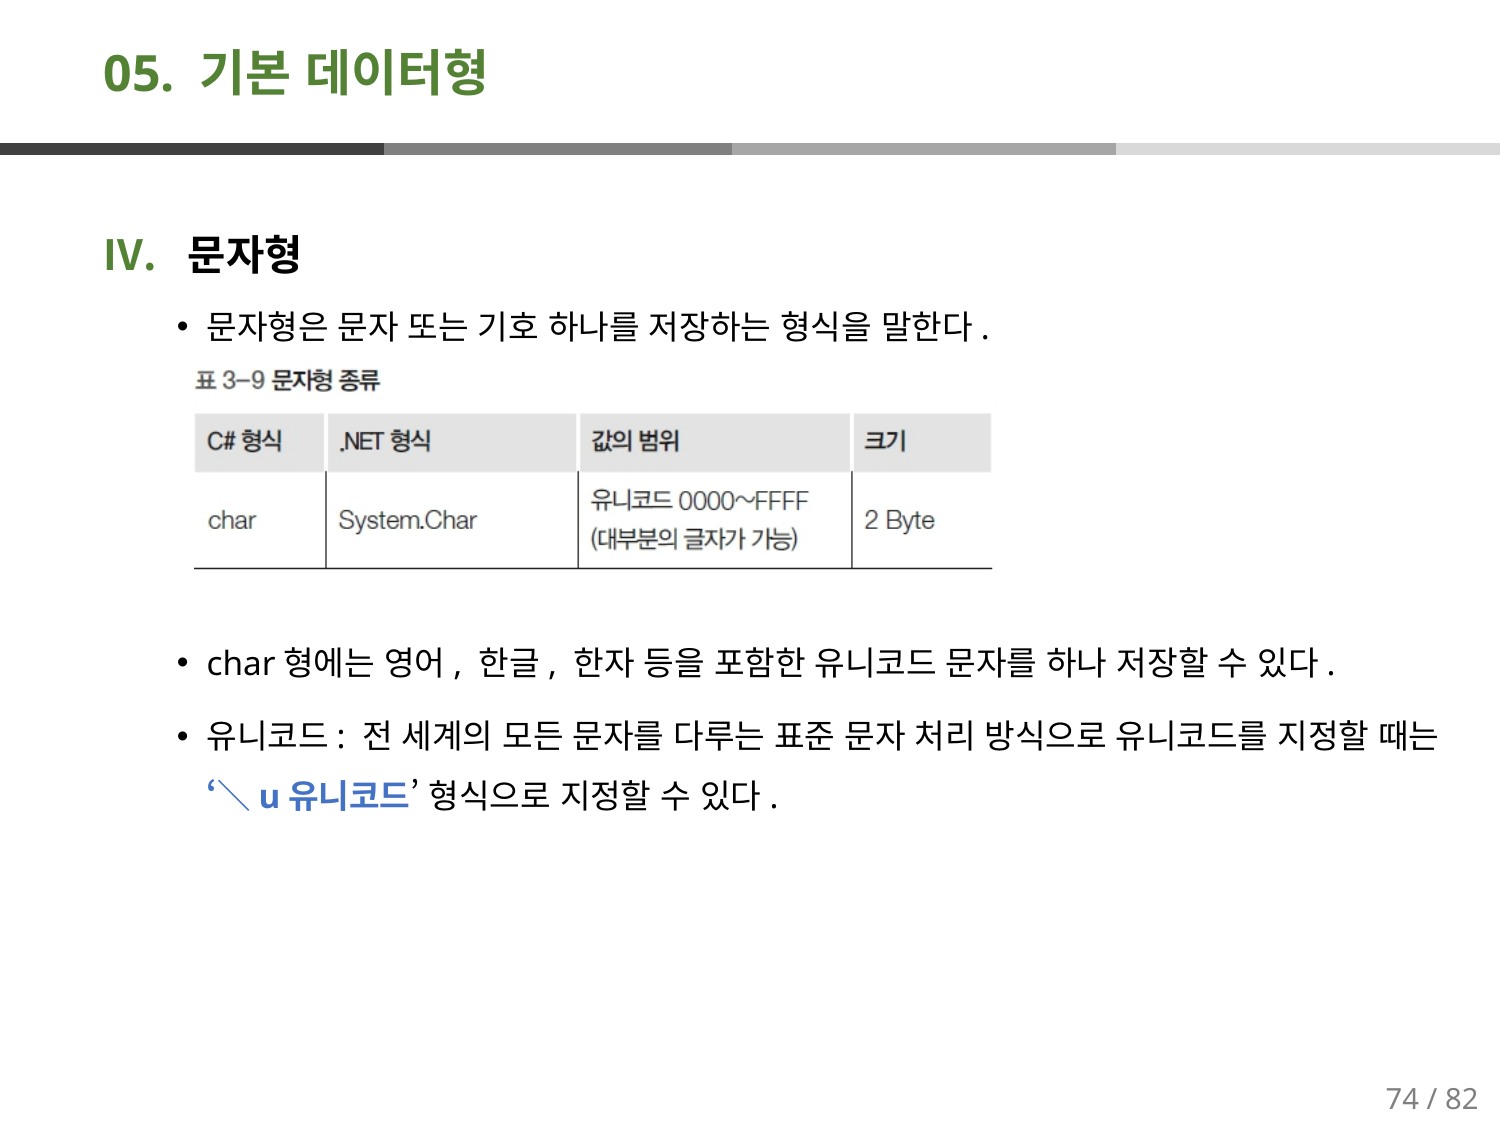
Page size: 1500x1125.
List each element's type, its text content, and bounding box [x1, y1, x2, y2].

title 05. 기본 데이터형 [88, 30, 1400, 121]
picture [194, 361, 999, 572]
list 문자형 문자형은 문자 또는 기호 하나를 저장하는 형식을 말한다. char형에는 영어, 한글, 한자 등을 포함한 유니코드 문자를 하나 저장할 수 있다. 유니코드: 전 세계의 모든 문자를 다루는 표준 문자 처리 방식으로 유니코드를 지정할 때는 ‘＼u유니코드’ 형식으로 지정할 수 있다. [88, 196, 1471, 1118]
